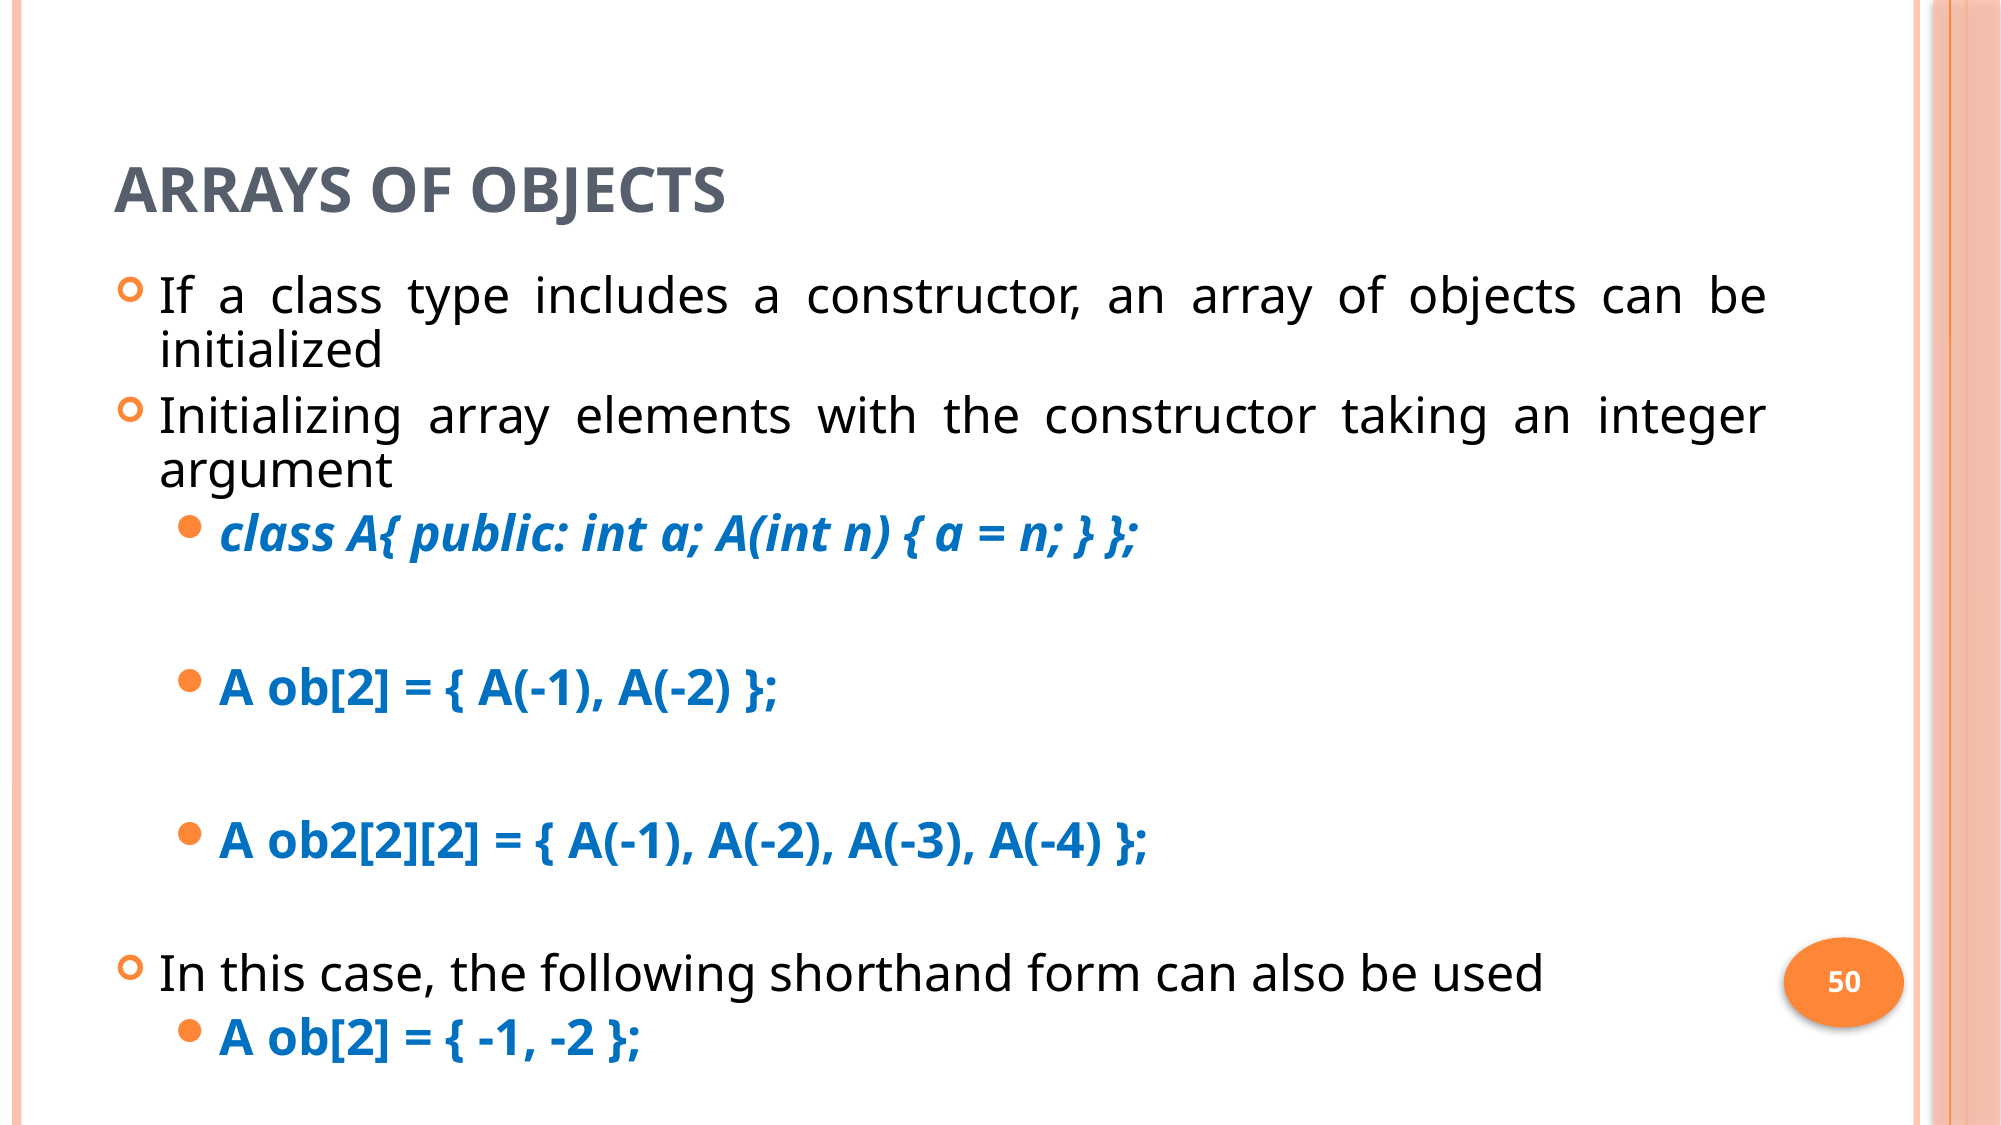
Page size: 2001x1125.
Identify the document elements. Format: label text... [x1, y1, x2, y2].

slide_number 50 [1777, 940, 1912, 1027]
title Arrays of Objects [99, 45, 1784, 233]
list If a class type includes a constructor, an array of objects can be initialized Initializing array elements with the constructor taking an integer argument class A{ public: int a; A(int n) { a = n; } }; A ob[2] = { A(-1), A(-2) }; A ob2[2][2] = { A(-1), A(-2), A(-3), A(-4) }; In this case, the following shorthand form can also be used A ob[2] = { -1, -2 }; [99, 262, 1784, 1062]
